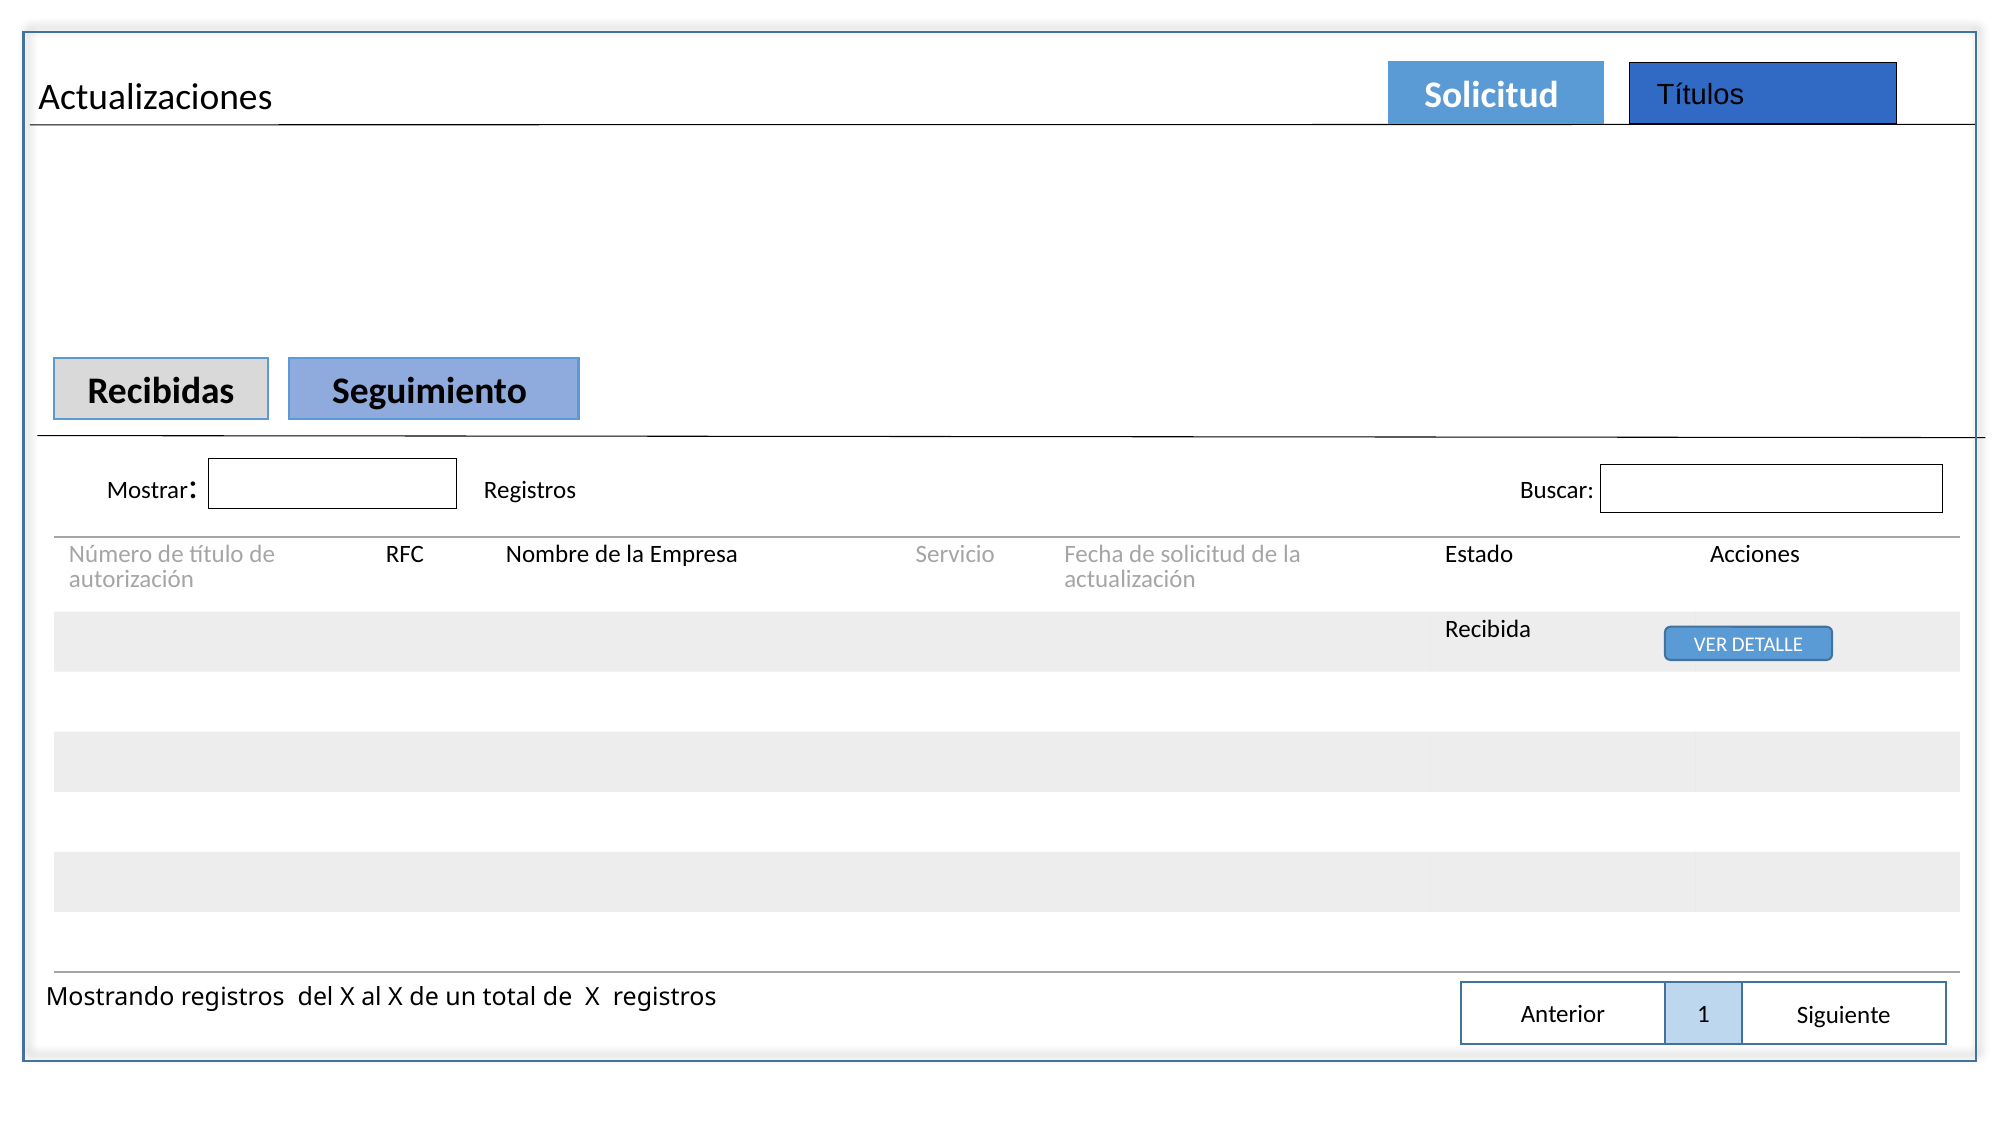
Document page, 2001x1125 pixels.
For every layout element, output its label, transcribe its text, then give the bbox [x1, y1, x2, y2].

text_box Anterior [1460, 981, 1664, 1045]
text_box Solicitud [1388, 61, 1604, 124]
text_box [22, 31, 1977, 1062]
text_box VER DETALLE [1663, 625, 1834, 662]
text_box Seguimiento [288, 357, 580, 420]
text_box Siguiente [1743, 981, 1947, 1045]
text_box 1 [1664, 981, 1743, 1045]
text_box Mostrando registros del X al X de un total de X registros [31, 973, 1061, 1018]
text_box Recibidas [53, 357, 269, 420]
